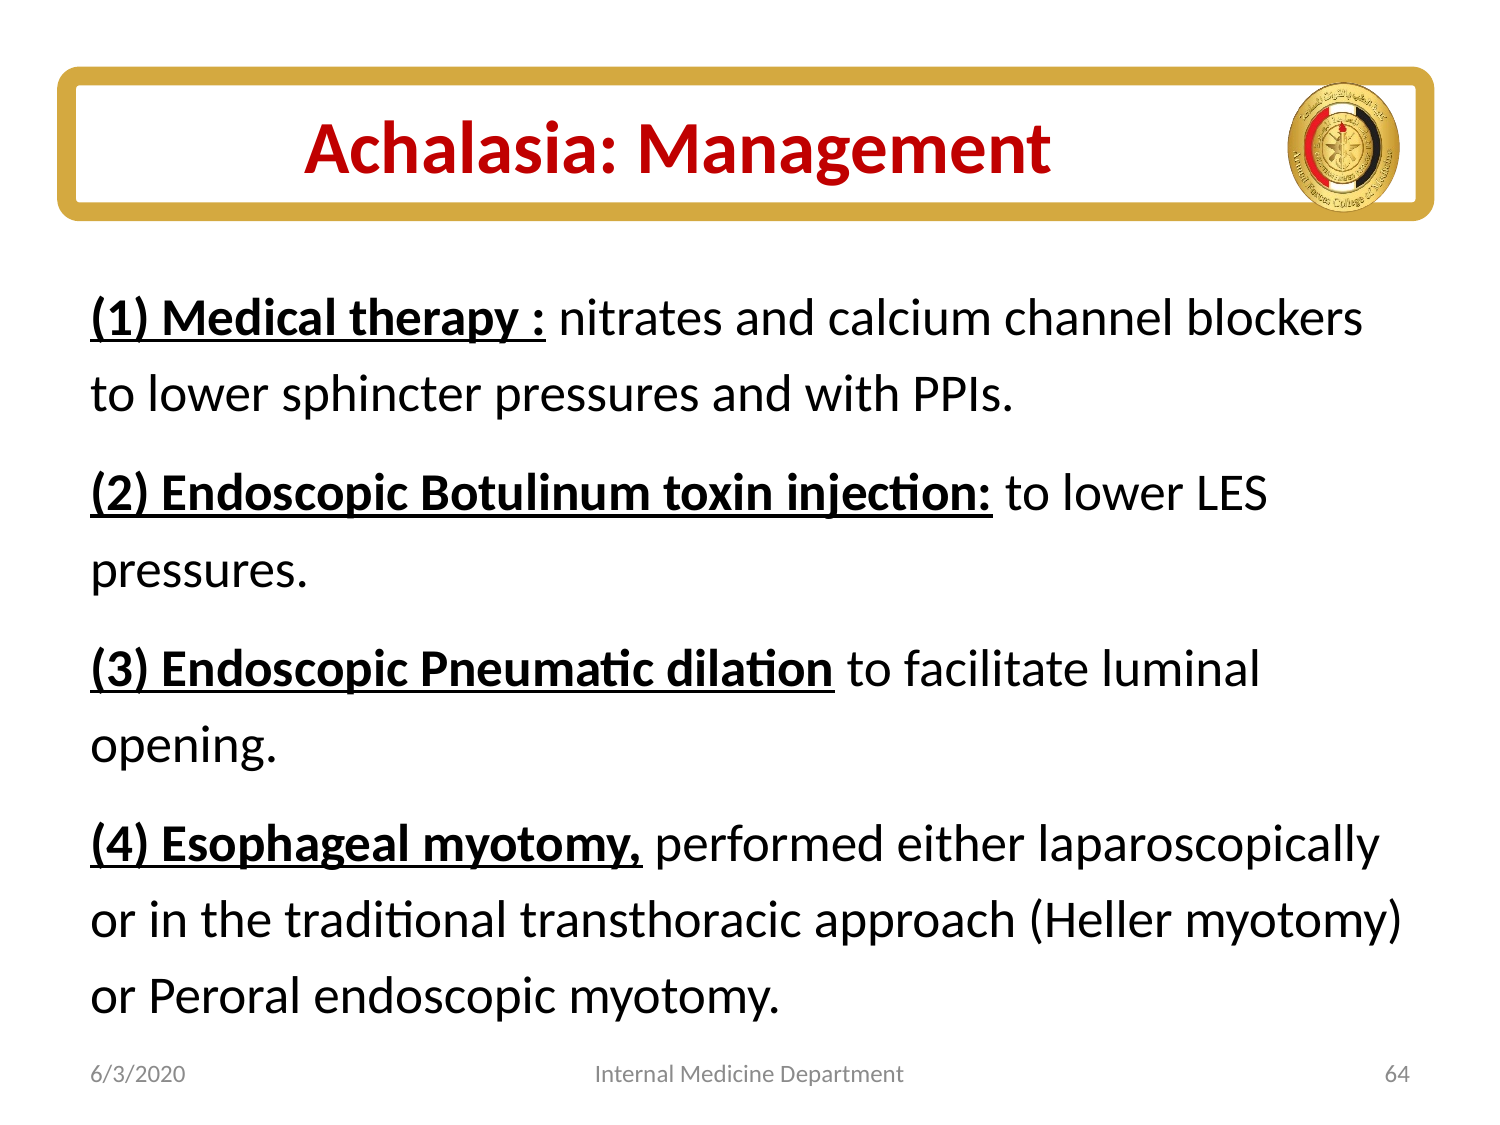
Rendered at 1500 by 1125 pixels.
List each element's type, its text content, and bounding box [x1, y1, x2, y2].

footer Internal Medicine Department [512, 1042, 988, 1103]
slide_number 64 [1074, 1042, 1425, 1103]
picture [1292, 82, 1400, 213]
title Achalasia: Management [66, 98, 1292, 189]
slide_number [75, 1042, 425, 1103]
list (1) Medical therapy : nitrates and calcium channel blockers to lower sphincter pressures and with PPIs. (2) Endoscopic Botulinum toxin injection: to lower LES pressures. (3) Endoscopic Pneumatic dilation to facilitate luminal opening. (4) Esophageal myotomy, performed either laparoscopically or in the traditional transthoracic approach (Heller myotomy) or Peroral endoscopic myotomy. [75, 262, 1425, 1038]
